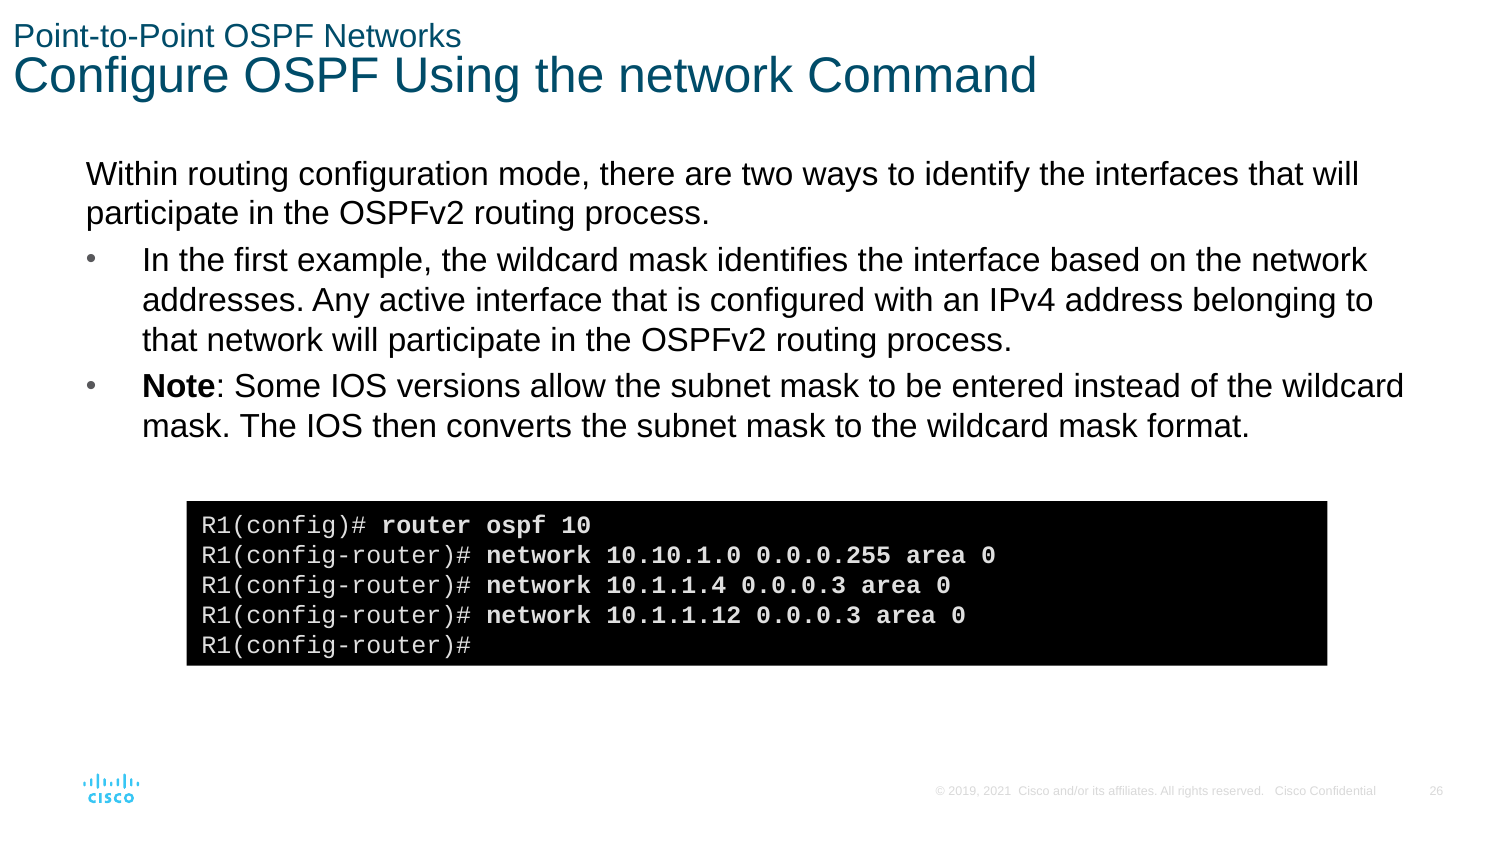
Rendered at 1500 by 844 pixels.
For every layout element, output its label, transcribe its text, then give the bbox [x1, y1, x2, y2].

text_box R1(config)# router ospf 10 R1(config-router)# network 10.10.1.0 0.0.0.255 area 0 R1(config-router)# network 10.1.1.4 0.0.0.3 area 0 R1(config-router)# network 10.1.1.12 0.0.0.3 area 0 R1(config-router)# [186, 501, 1328, 666]
list Within routing configuration mode, there are two ways to identify the interfaces that will participate in the OSPFv2 routing process. In the first example, the wildcard mask identifies the interface based on the network addresses. Any active interface that is configured with an IPv4 address belonging to that network will participate in the OSPFv2 routing process. Note: Some IOS versions allow the subnet mask to be entered instead of the wildcard mask. The IOS then converts the subnet mask to the wildcard mask format. [70, 144, 1430, 463]
title Point-to-Point OSPF Networks Configure OSPF Using the network Command [0, 1, 1368, 122]
